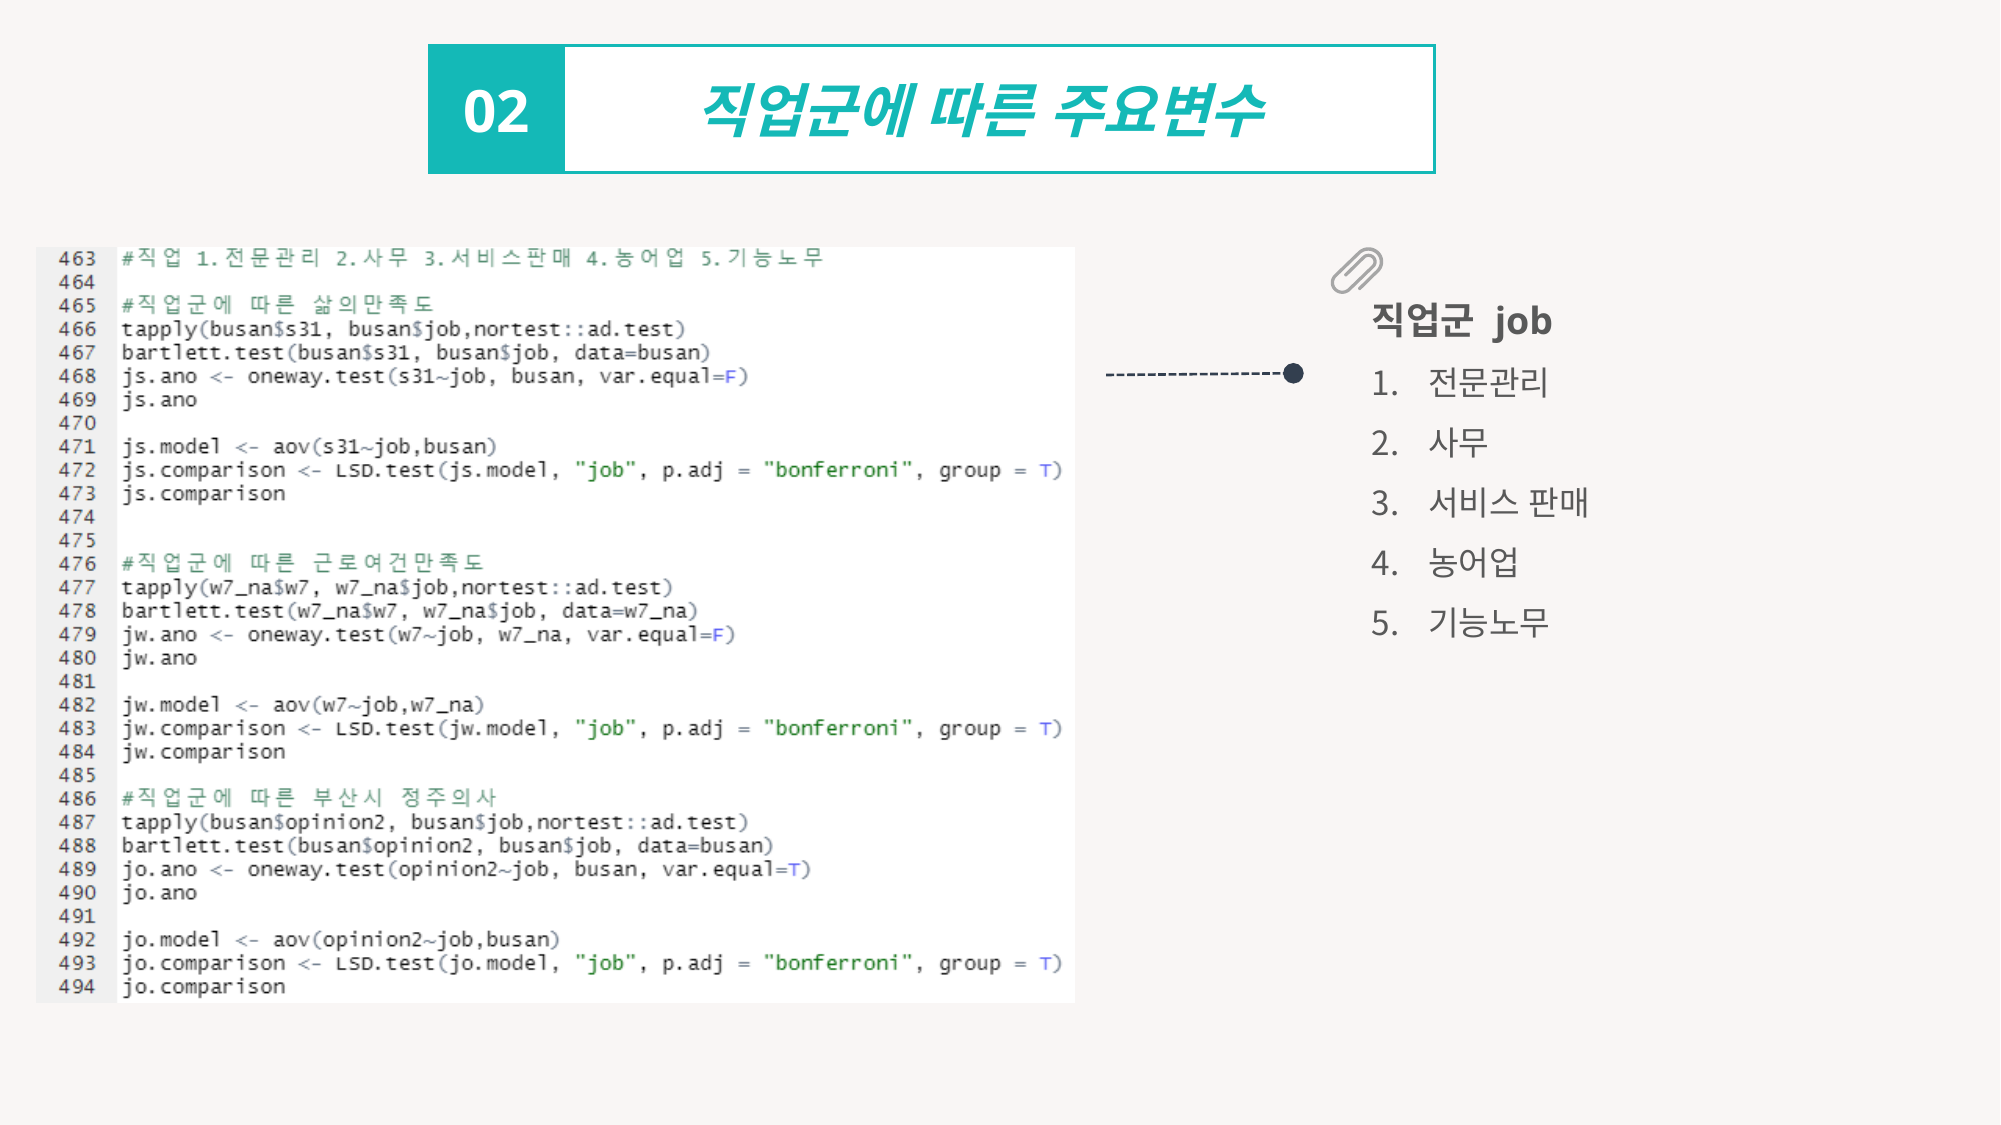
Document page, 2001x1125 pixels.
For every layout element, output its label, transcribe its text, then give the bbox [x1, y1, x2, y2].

text_box [1330, 247, 1384, 294]
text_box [429, 45, 1435, 173]
text_box 직업군 job 전문관리 사무 서비스 판매 농어업 기능노무 [1357, 267, 2000, 769]
picture [36, 247, 1075, 1003]
